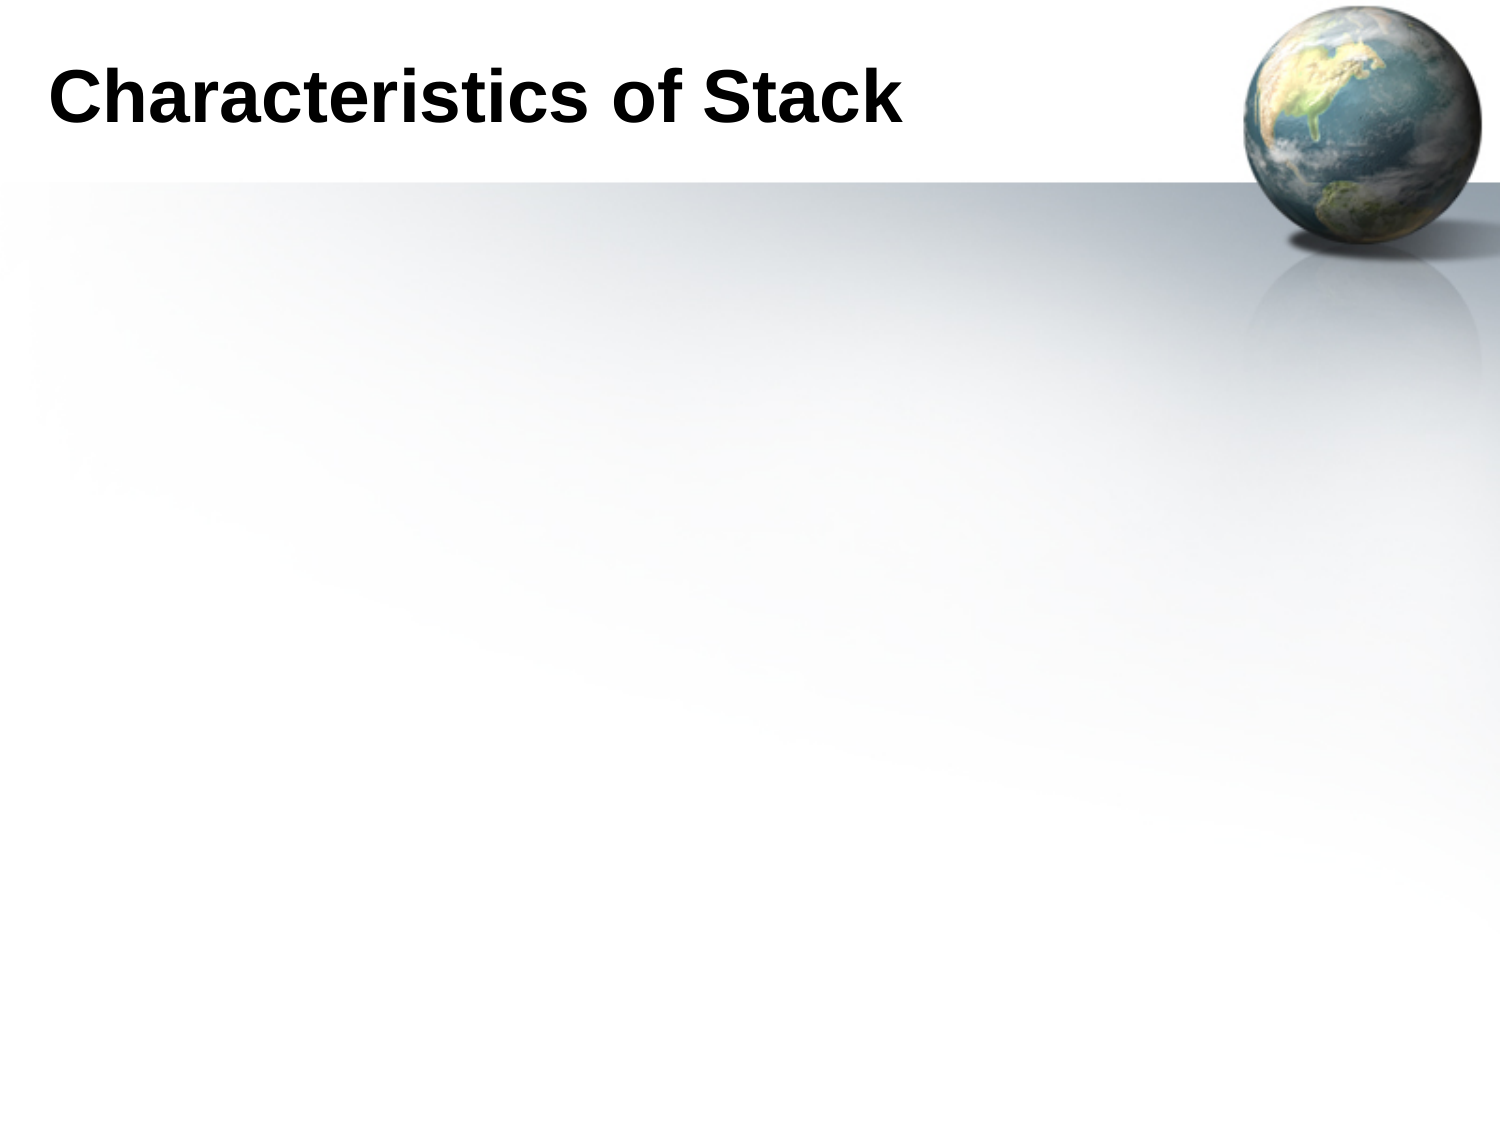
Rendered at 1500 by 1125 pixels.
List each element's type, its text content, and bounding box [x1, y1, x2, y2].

picture [0, 0, 1500, 1125]
title Characteristics of Stack [33, 22, 1239, 162]
